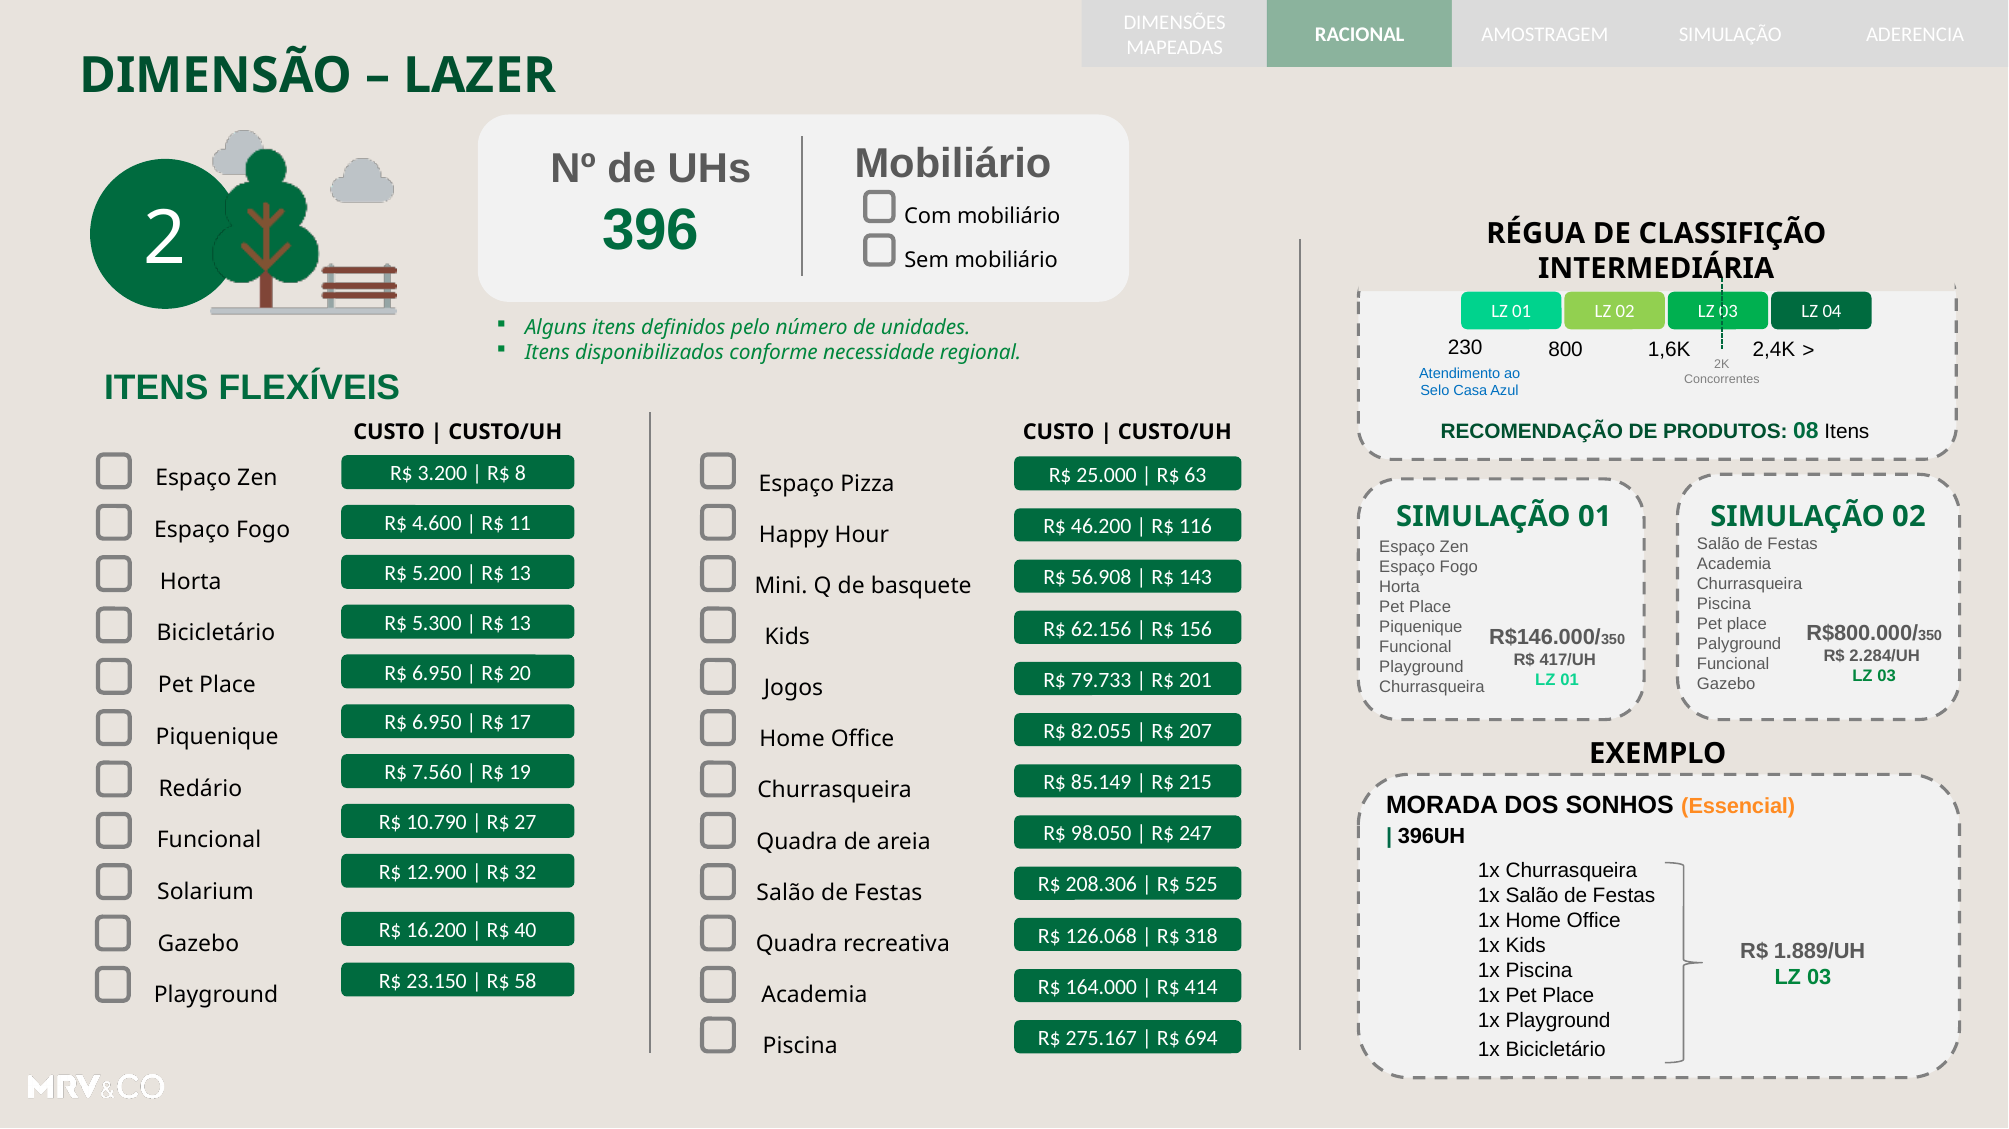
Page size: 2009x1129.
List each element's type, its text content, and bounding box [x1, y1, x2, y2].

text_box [1356, 691, 1960, 1102]
text_box [95, 811, 132, 849]
text_box R$ 126.068 | R$ 318 [1012, 915, 1244, 954]
text_box [94, 914, 131, 952]
text_box AMOSTRAGEM [1450, 0, 1636, 69]
text_box [699, 606, 736, 644]
text_box ADERENCIA [1820, 0, 2009, 69]
text_box Espaço Fogo [139, 479, 306, 550]
text_box Happy Hour [744, 503, 905, 535]
text_box [95, 503, 132, 541]
text_box [95, 709, 132, 747]
text_box R$ 208.306 | R$ 525 [1012, 864, 1244, 902]
text_box Bicicletário [141, 583, 291, 653]
text_box RACIONAL [1265, 0, 1450, 69]
text_box Kids [749, 586, 825, 637]
text_box R$ 46.200 | R$ 116 [1012, 506, 1244, 544]
text_box R$ 6.950 | R$ 20 [339, 652, 577, 691]
text_box Redário [143, 738, 258, 789]
text_box Home Office [744, 689, 910, 740]
text_box [95, 452, 132, 490]
text_box R$ 85.149 | R$ 215 [1012, 762, 1244, 800]
text_box R$ 5.300 | R$ 13 [339, 602, 577, 641]
text_box R$ 16.200 | R$ 40 [339, 909, 577, 948]
text_box DIMENSÃO – LAZER [77, 36, 1244, 103]
text_box [699, 811, 736, 849]
text_box R$ 82.055 | R$ 207 [1012, 711, 1244, 749]
text_box R$ 275.167 | R$ 694 [1012, 1018, 1244, 1056]
text_box [699, 452, 736, 490]
text_box Salão de Festas [741, 842, 938, 893]
text_box R$ 6.950 | R$ 17 [339, 702, 577, 741]
text_box R$ 25.000 | R$ 63 [1012, 454, 1244, 493]
text_box R$ 23.150 | R$ 58 [339, 960, 577, 999]
text_box Academia [746, 944, 883, 1015]
text_box [475, 112, 1132, 296]
text_box R$ 12.900 | R$ 32 [339, 851, 577, 890]
text_box Gazebo [142, 893, 255, 945]
text_box R$ 3.200 | R$ 8 [339, 453, 577, 492]
text_box 2 [87, 156, 205, 311]
text_box Jogos [749, 637, 839, 689]
text_box Alguns itens definidos pelo número de unidades. Itens disponibilizados conforme necessidade regional. [475, 294, 1144, 384]
text_box [699, 760, 736, 798]
text_box R$ 79.733 | R$ 201 [1012, 659, 1244, 698]
text_box [699, 503, 736, 541]
text_box Nº de UHs 396 [521, 133, 780, 269]
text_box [1358, 454, 2009, 723]
text_box Espaço Pizza [743, 433, 910, 503]
text_box [95, 863, 132, 901]
text_box Churrasqueira [742, 740, 927, 791]
text_box [699, 863, 736, 901]
text_box ITENS FLEXÍVEIS [89, 357, 623, 415]
text_box [94, 965, 131, 1003]
text_box [699, 914, 736, 952]
text_box Horta [145, 531, 237, 583]
text_box Funcional [142, 789, 277, 860]
text_box Pet Place [143, 634, 271, 686]
text_box R$ 56.908 | R$ 143 [1012, 557, 1244, 595]
text_box Piscina [747, 995, 853, 1066]
text_box [699, 1016, 736, 1054]
text_box R$ 10.790 | R$ 27 [339, 801, 577, 840]
text_box SIMULAÇÃO [1635, 0, 1820, 69]
text_box [95, 606, 132, 644]
text_box Playground [138, 945, 294, 1015]
text_box Quadra recreativa [741, 893, 966, 964]
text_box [1358, 206, 1957, 460]
text_box Mini. Q de basquete [739, 535, 987, 606]
text_box R$ 4.600 | R$ 11 [339, 502, 577, 542]
picture [210, 129, 397, 316]
text_box Mobiliário [839, 128, 1098, 194]
text_box R$ 62.156 | R$ 156 [1012, 608, 1244, 646]
text_box R$ 7.560 | R$ 19 [339, 751, 577, 791]
text_box [699, 657, 736, 695]
text_box [95, 760, 132, 798]
text_box [699, 965, 736, 1003]
text_box Solarium [142, 841, 269, 912]
text_box [95, 555, 132, 593]
text_box Piquenique [140, 686, 294, 757]
text_box [699, 709, 736, 747]
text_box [865, 168, 1070, 275]
text_box R$ 98.050 | R$ 247 [1012, 813, 1244, 851]
text_box [95, 657, 132, 695]
text_box Quadra de areia [741, 791, 946, 861]
text_box R$ 5.200 | R$ 13 [339, 552, 577, 591]
text_box DIMENSÕES MAPEADAS [1080, 0, 1265, 69]
text_box CUSTO | CUSTO/UH [338, 410, 578, 452]
text_box Espaço Zen [140, 427, 293, 479]
text_box [699, 555, 736, 593]
text_box R$ 164.000 | R$ 414 [1012, 966, 1244, 1005]
text_box CUSTO | CUSTO/UH [1008, 410, 1247, 452]
